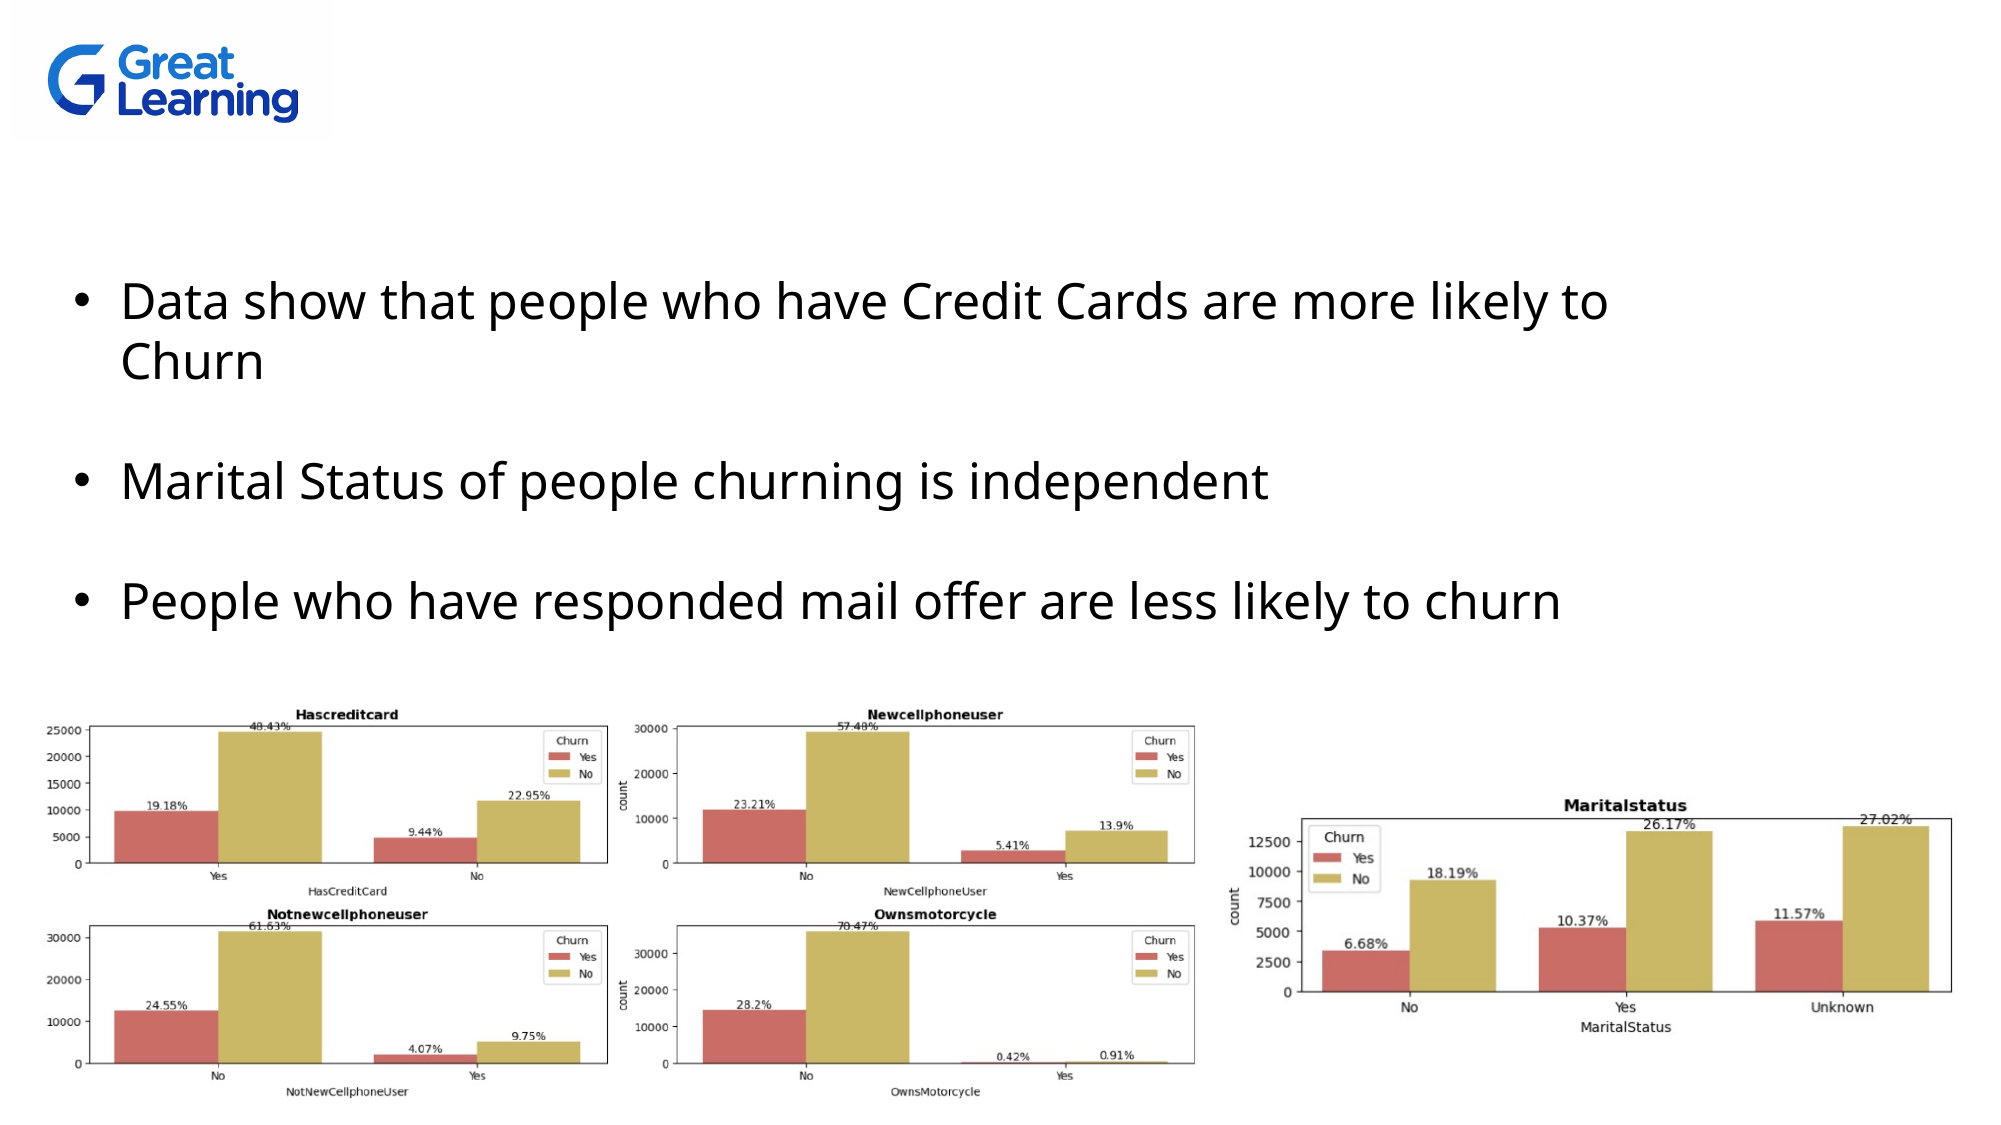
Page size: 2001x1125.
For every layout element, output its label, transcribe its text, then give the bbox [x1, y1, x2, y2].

text_box Data show that people who have Credit Cards are more likely to Churn Marital Status of people churning is independent People who have responded mail offer are less likely to churn [58, 262, 1715, 637]
picture [43, 700, 1204, 1099]
picture [11, 0, 334, 140]
picture [1219, 787, 1975, 1044]
